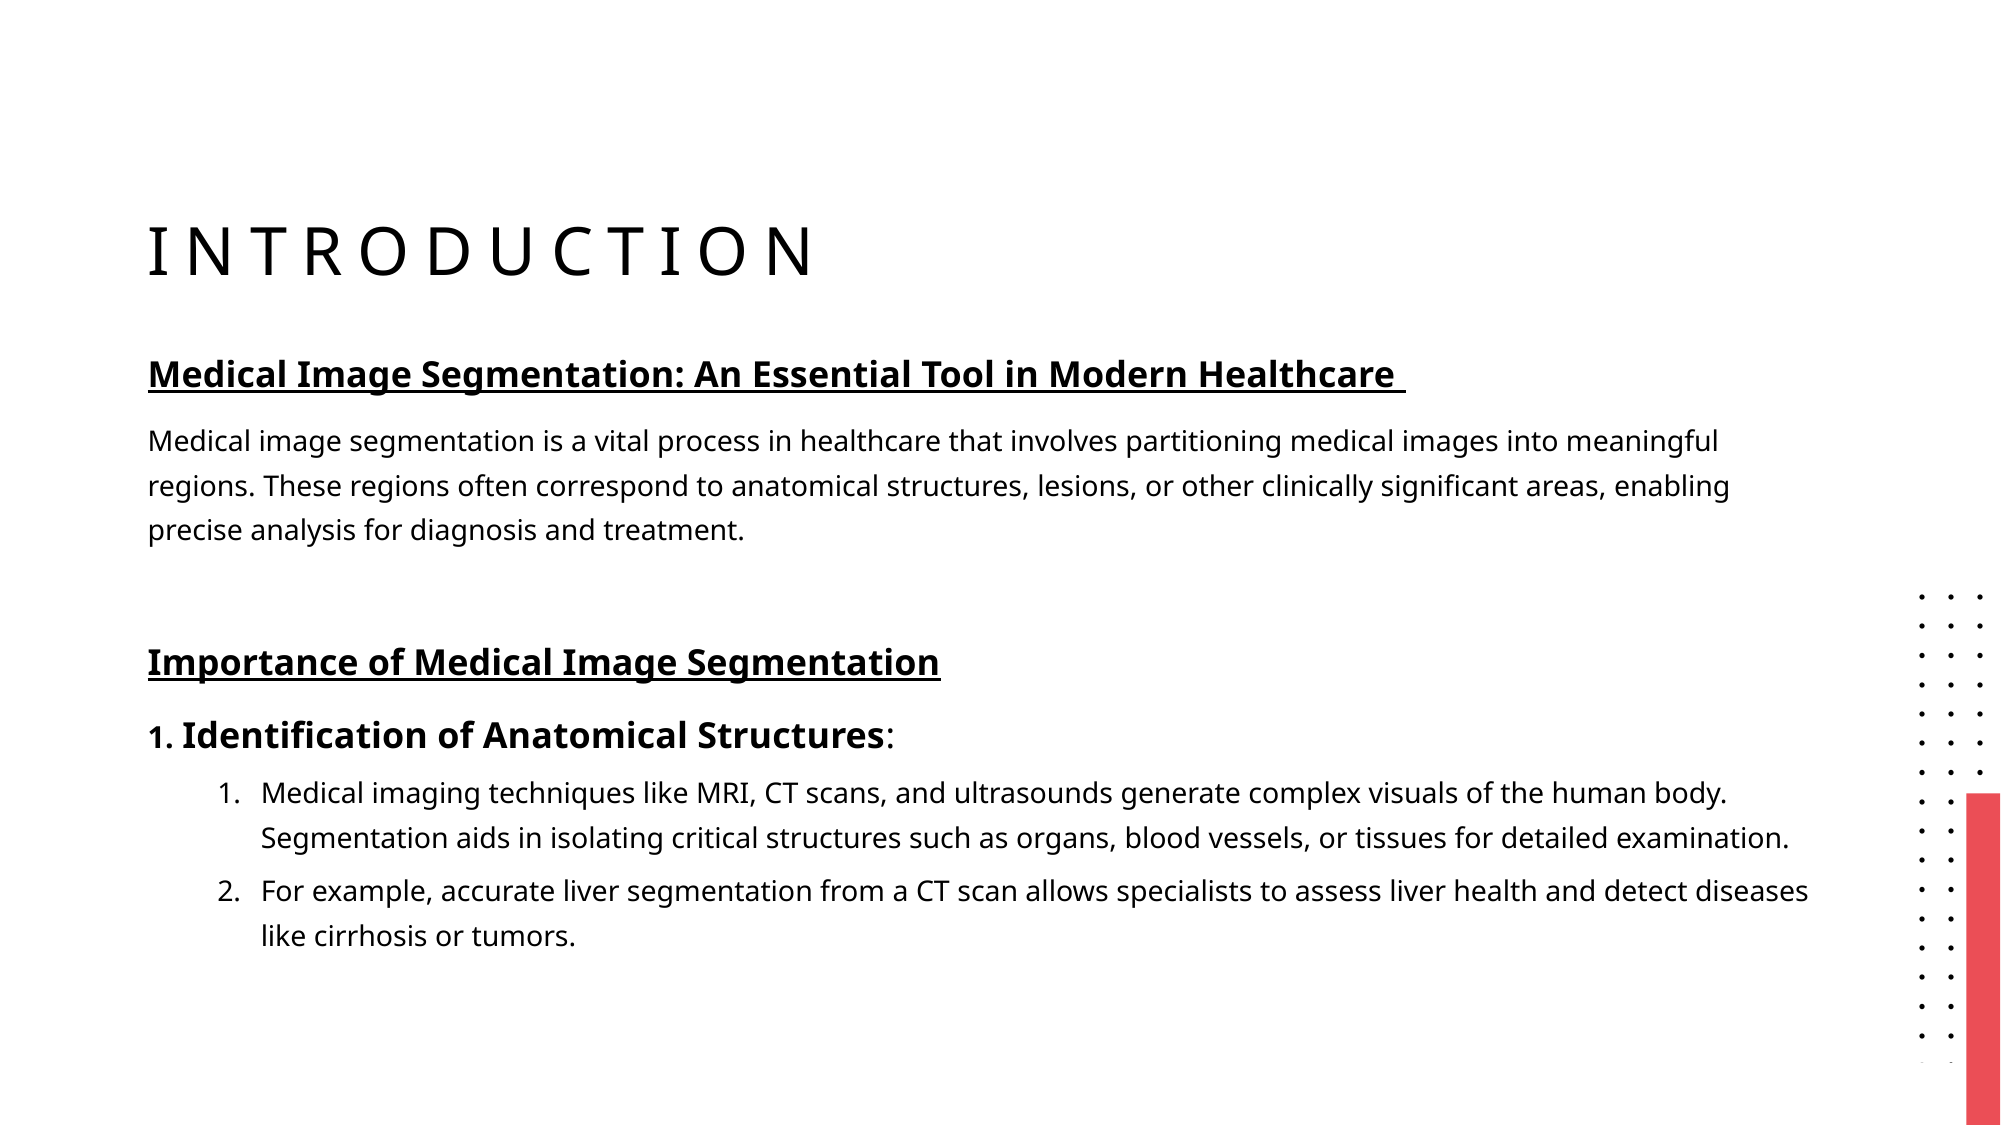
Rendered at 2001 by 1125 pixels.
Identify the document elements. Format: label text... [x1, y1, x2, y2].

list Medical Image Segmentation: An Essential Tool in Modern Healthcare Medical image segmentation is a vital process in healthcare that involves partitioning medical images into meaningful regions. These regions often correspond to anatomical structures, lesions, or other clinically significant areas, enabling precise analysis for diagnosis and treatment. Importance of Medical Image Segmentation Identification of Anatomical Structures: Medical imaging techniques like MRI, CT scans, and ultrasounds generate complex visuals of the human body. Segmentation aids in isolating critical structures such as organs, blood vessels, or tissues for detailed examination. For example, accurate liver segmentation from a CT scan allows specialists to assess liver health and detect diseases like cirrhosis or tumors. [132, 331, 1832, 1007]
title Introduction [132, 59, 1832, 296]
picture [1907, 582, 1994, 1064]
